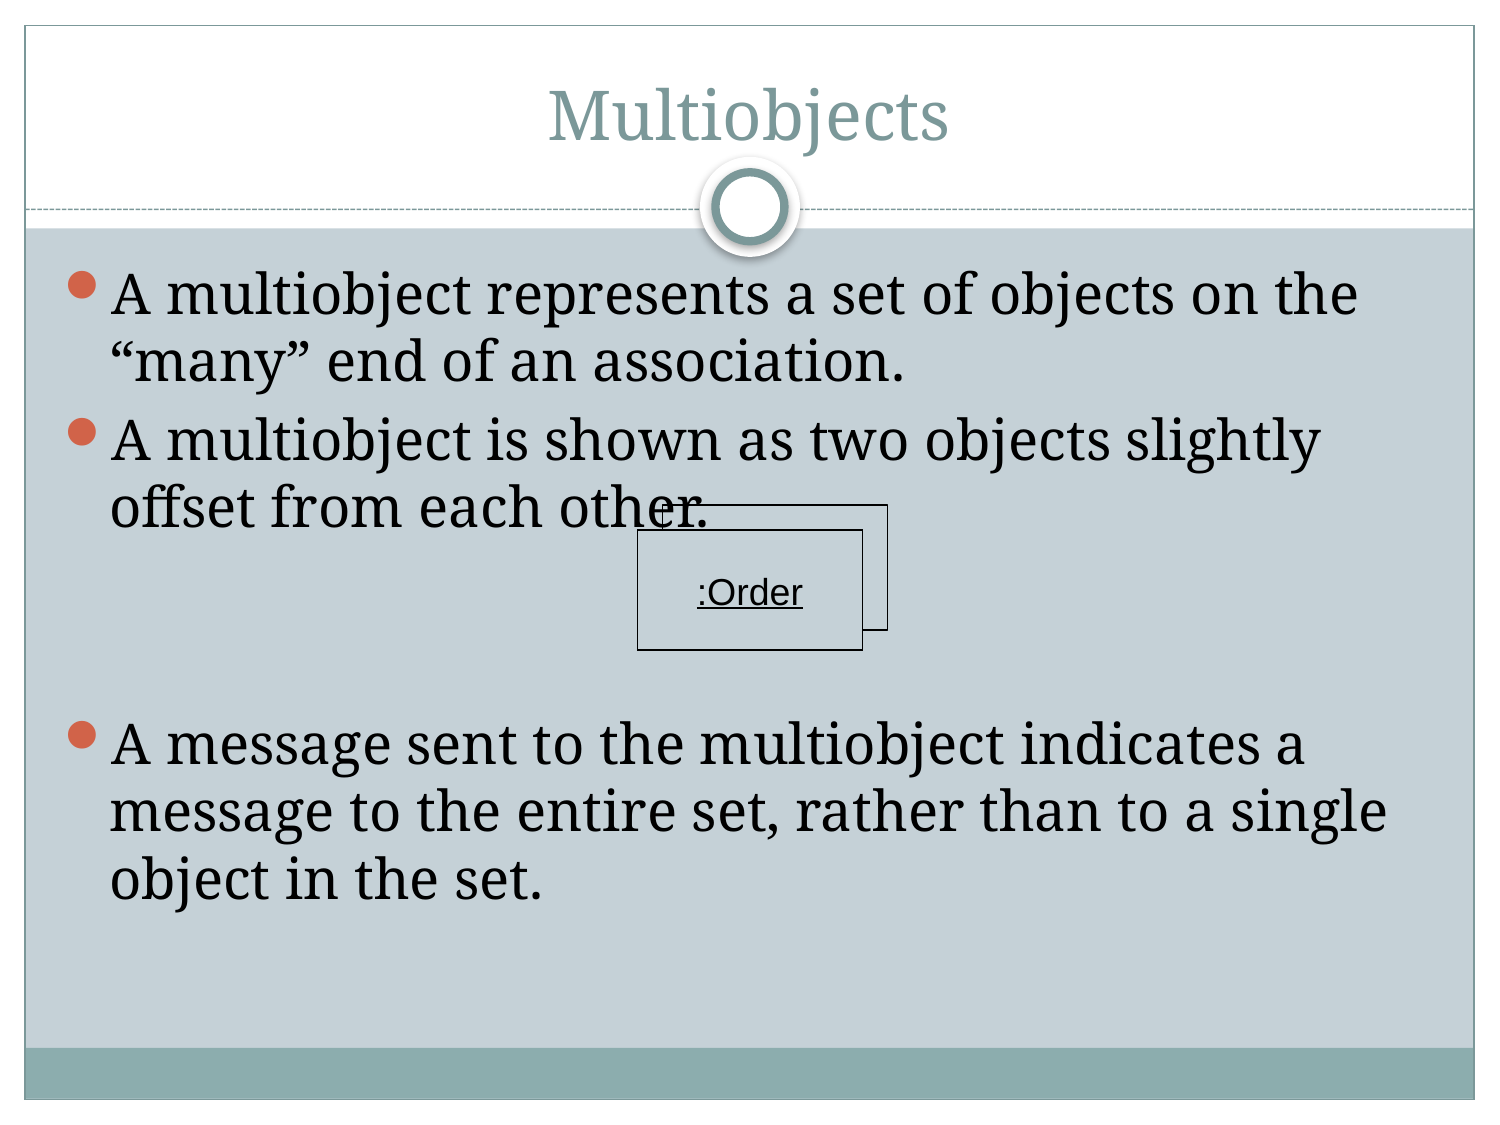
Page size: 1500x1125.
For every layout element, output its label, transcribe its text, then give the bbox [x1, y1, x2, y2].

list A multiobject represents a set of objects on the “many” end of an association. A multiobject is shown as two objects slightly offset from each other. A message sent to the multiobject indicates a message to the entire set, rather than to a single object in the set. [49, 250, 1445, 1001]
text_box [637, 504, 888, 651]
title Multiobjects [49, 37, 1450, 162]
